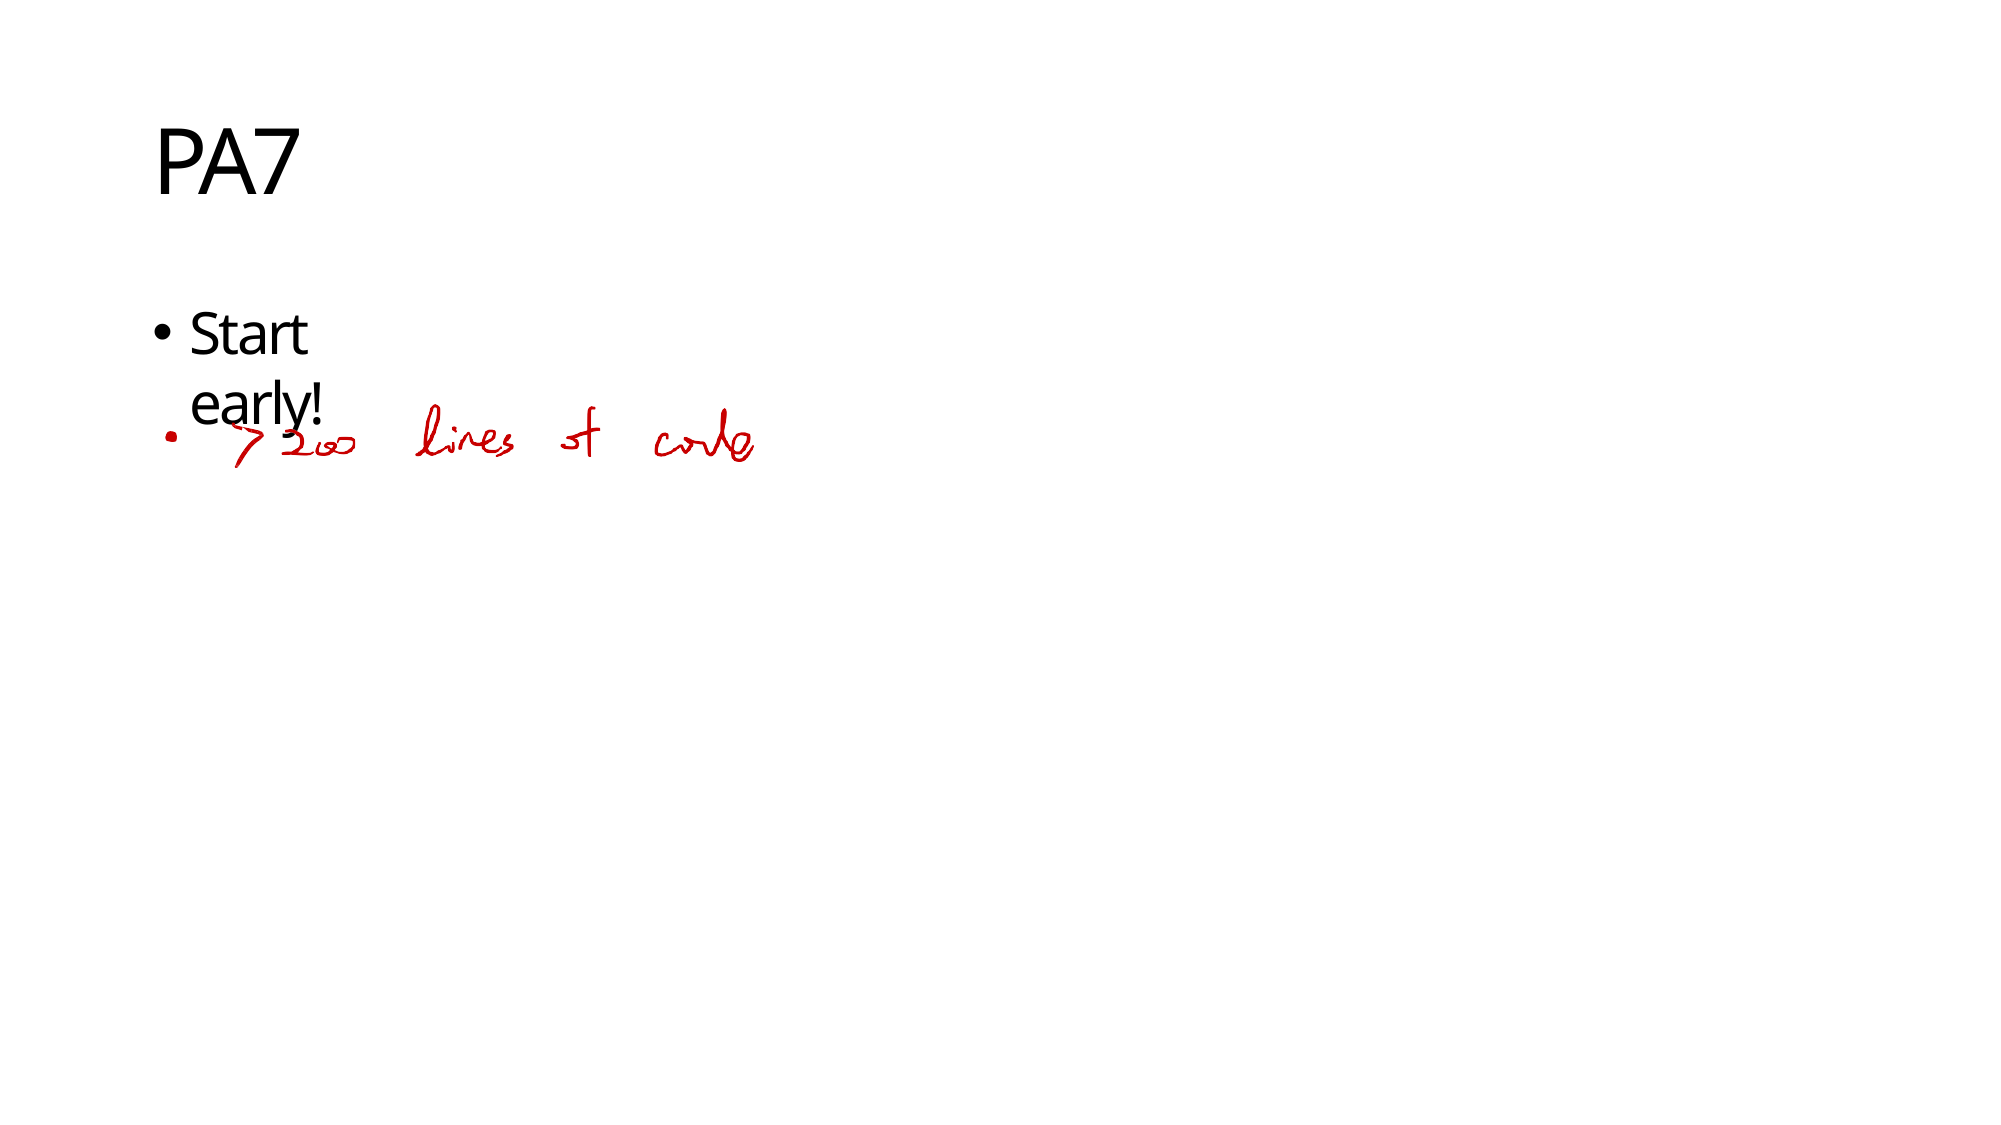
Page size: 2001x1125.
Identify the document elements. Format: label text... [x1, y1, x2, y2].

text_box [165, 431, 177, 442]
text_box [231, 422, 264, 468]
text_box [281, 429, 356, 456]
text_box [560, 406, 601, 457]
text_box [415, 404, 514, 457]
text_box PA7 Start early! [150, 100, 455, 437]
text_box [654, 408, 754, 463]
